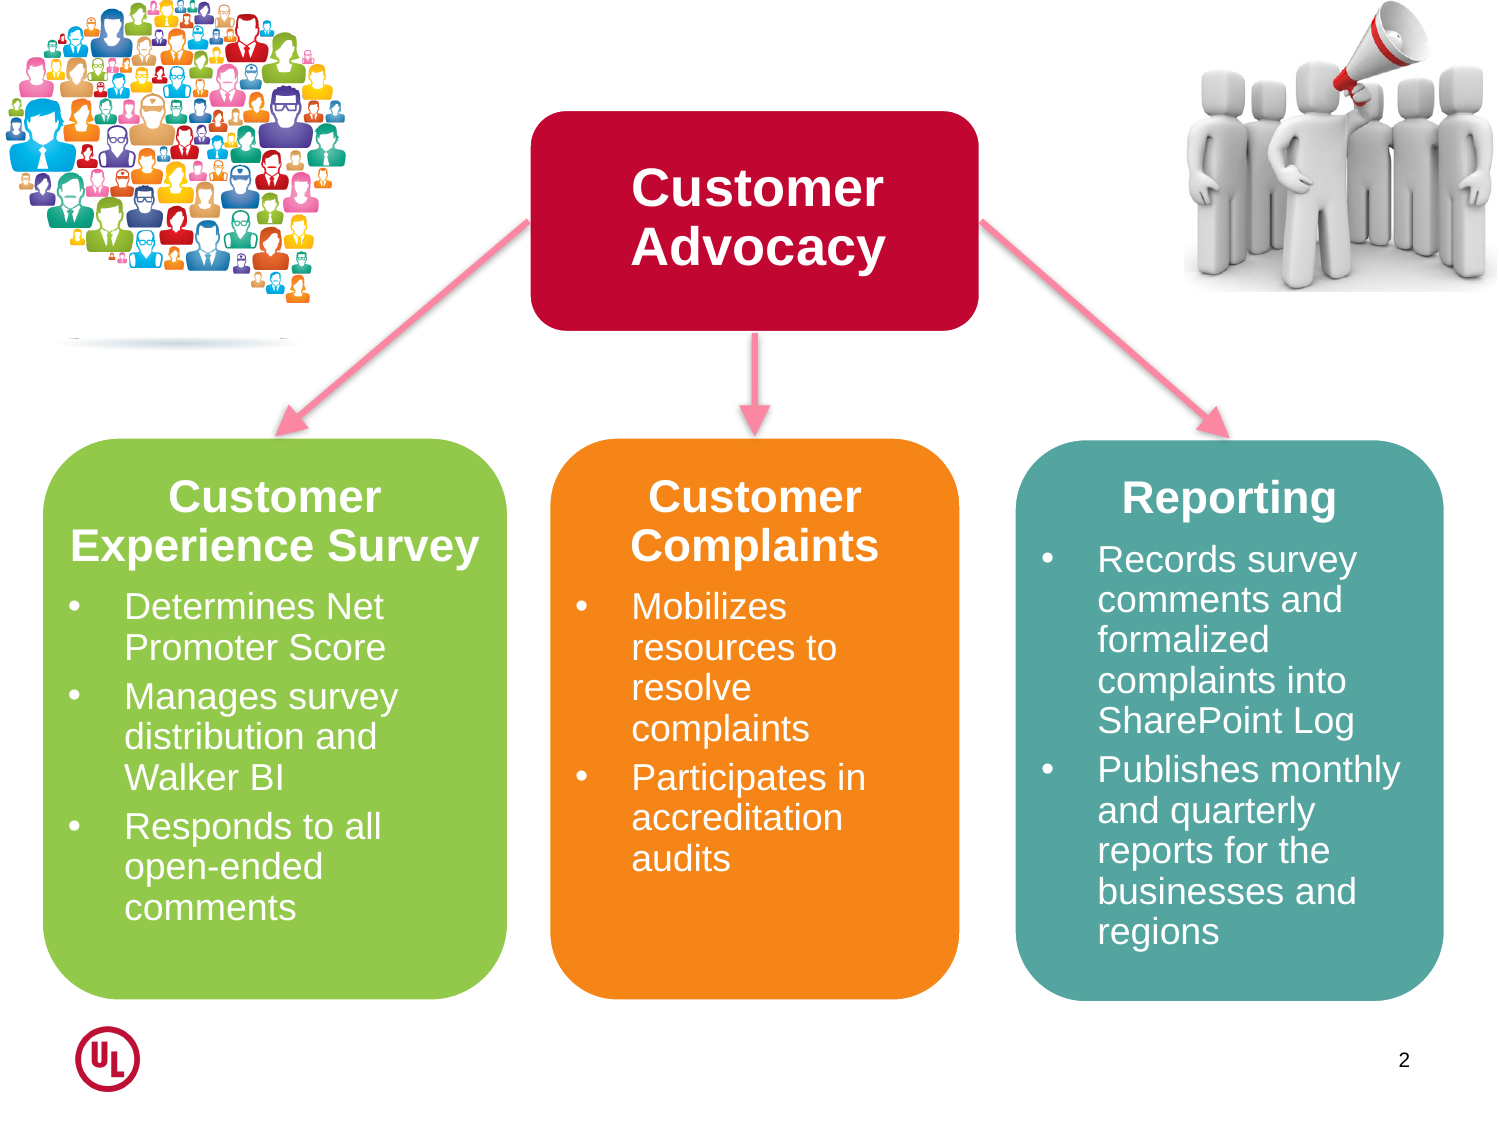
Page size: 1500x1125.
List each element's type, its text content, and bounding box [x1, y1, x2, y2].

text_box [980, 220, 1230, 439]
slide_number 2 [1319, 1029, 1425, 1090]
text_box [1013, 437, 1447, 1004]
picture [0, 0, 367, 360]
picture [1184, 0, 1497, 293]
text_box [274, 220, 529, 437]
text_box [40, 436, 510, 1002]
picture [75, 1026, 140, 1092]
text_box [528, 108, 982, 334]
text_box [548, 436, 962, 1002]
